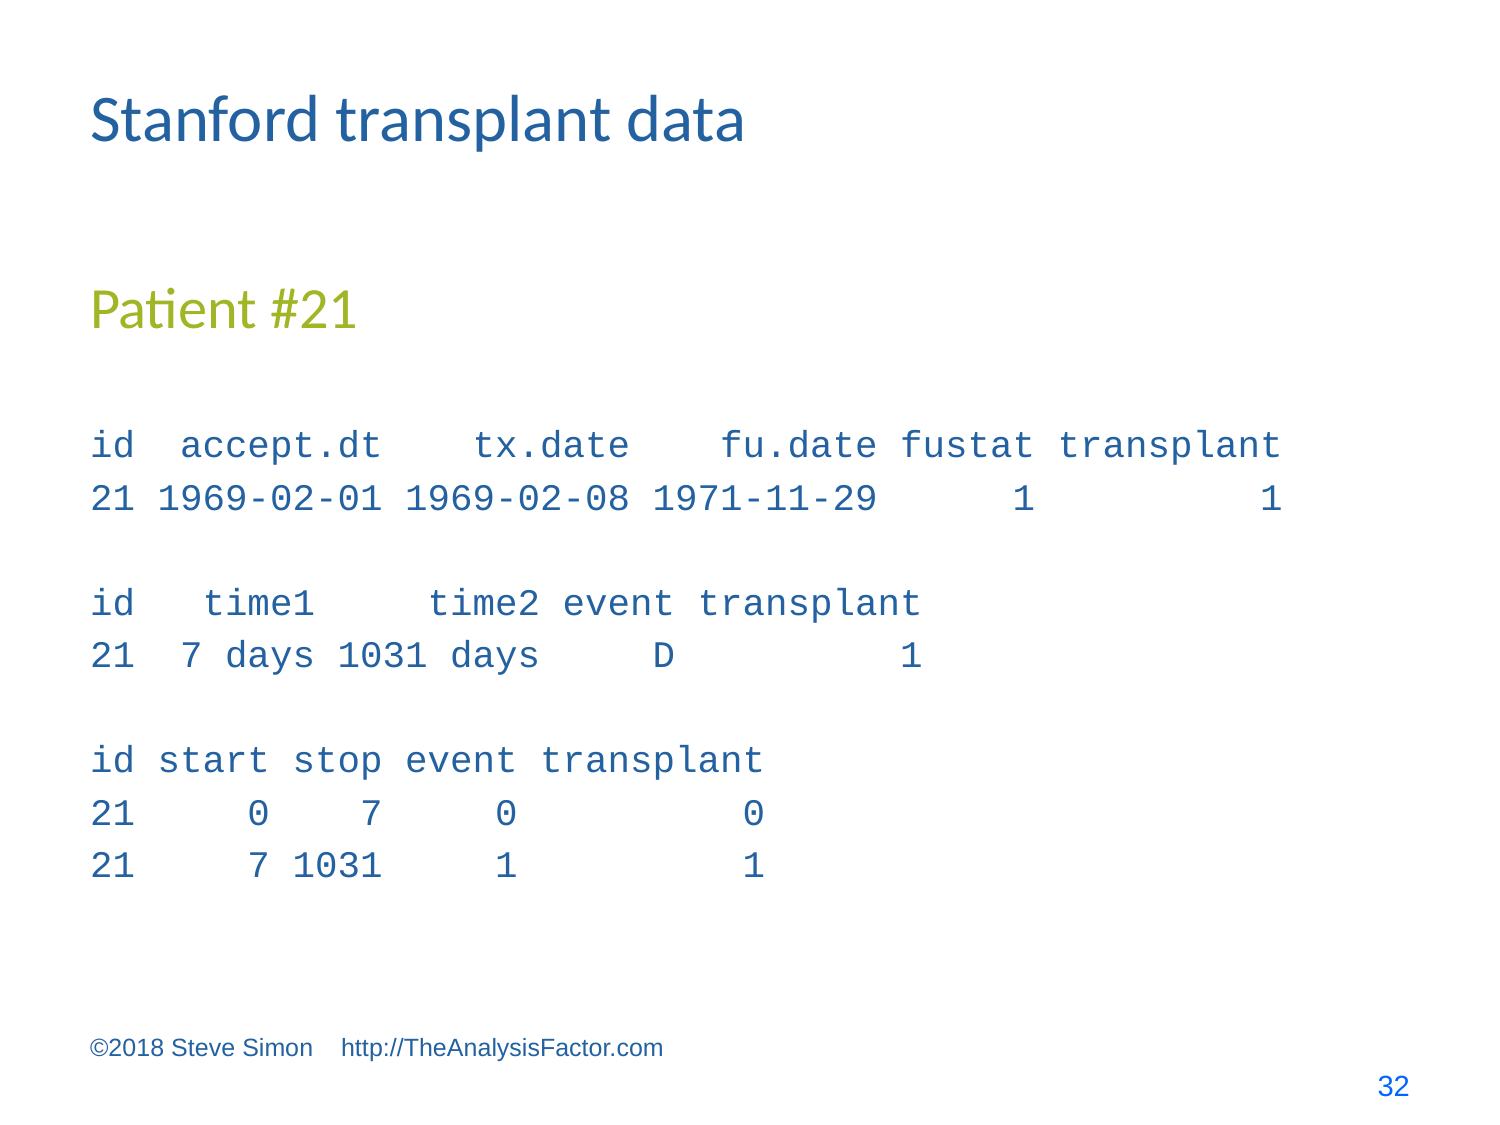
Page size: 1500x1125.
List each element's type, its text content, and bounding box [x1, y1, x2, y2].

slide_number 32 [1275, 1025, 1425, 1104]
list Patient #21 [75, 262, 1425, 350]
list id accept.dt tx.date fu.date fustat transplant 21 1969-02-01 1969-02-08 1971-11-29 1 1 id time1 time2 event transplant 21 7 days 1031 days D 1 id start stop event transplant 21 0 7 0 0 21 7 1031 1 1 [75, 412, 1425, 800]
title Stanford transplant data [75, 62, 1425, 163]
footer ©2018 Steve Simon http://TheAnalysisFactor.com [75, 1024, 1338, 1103]
